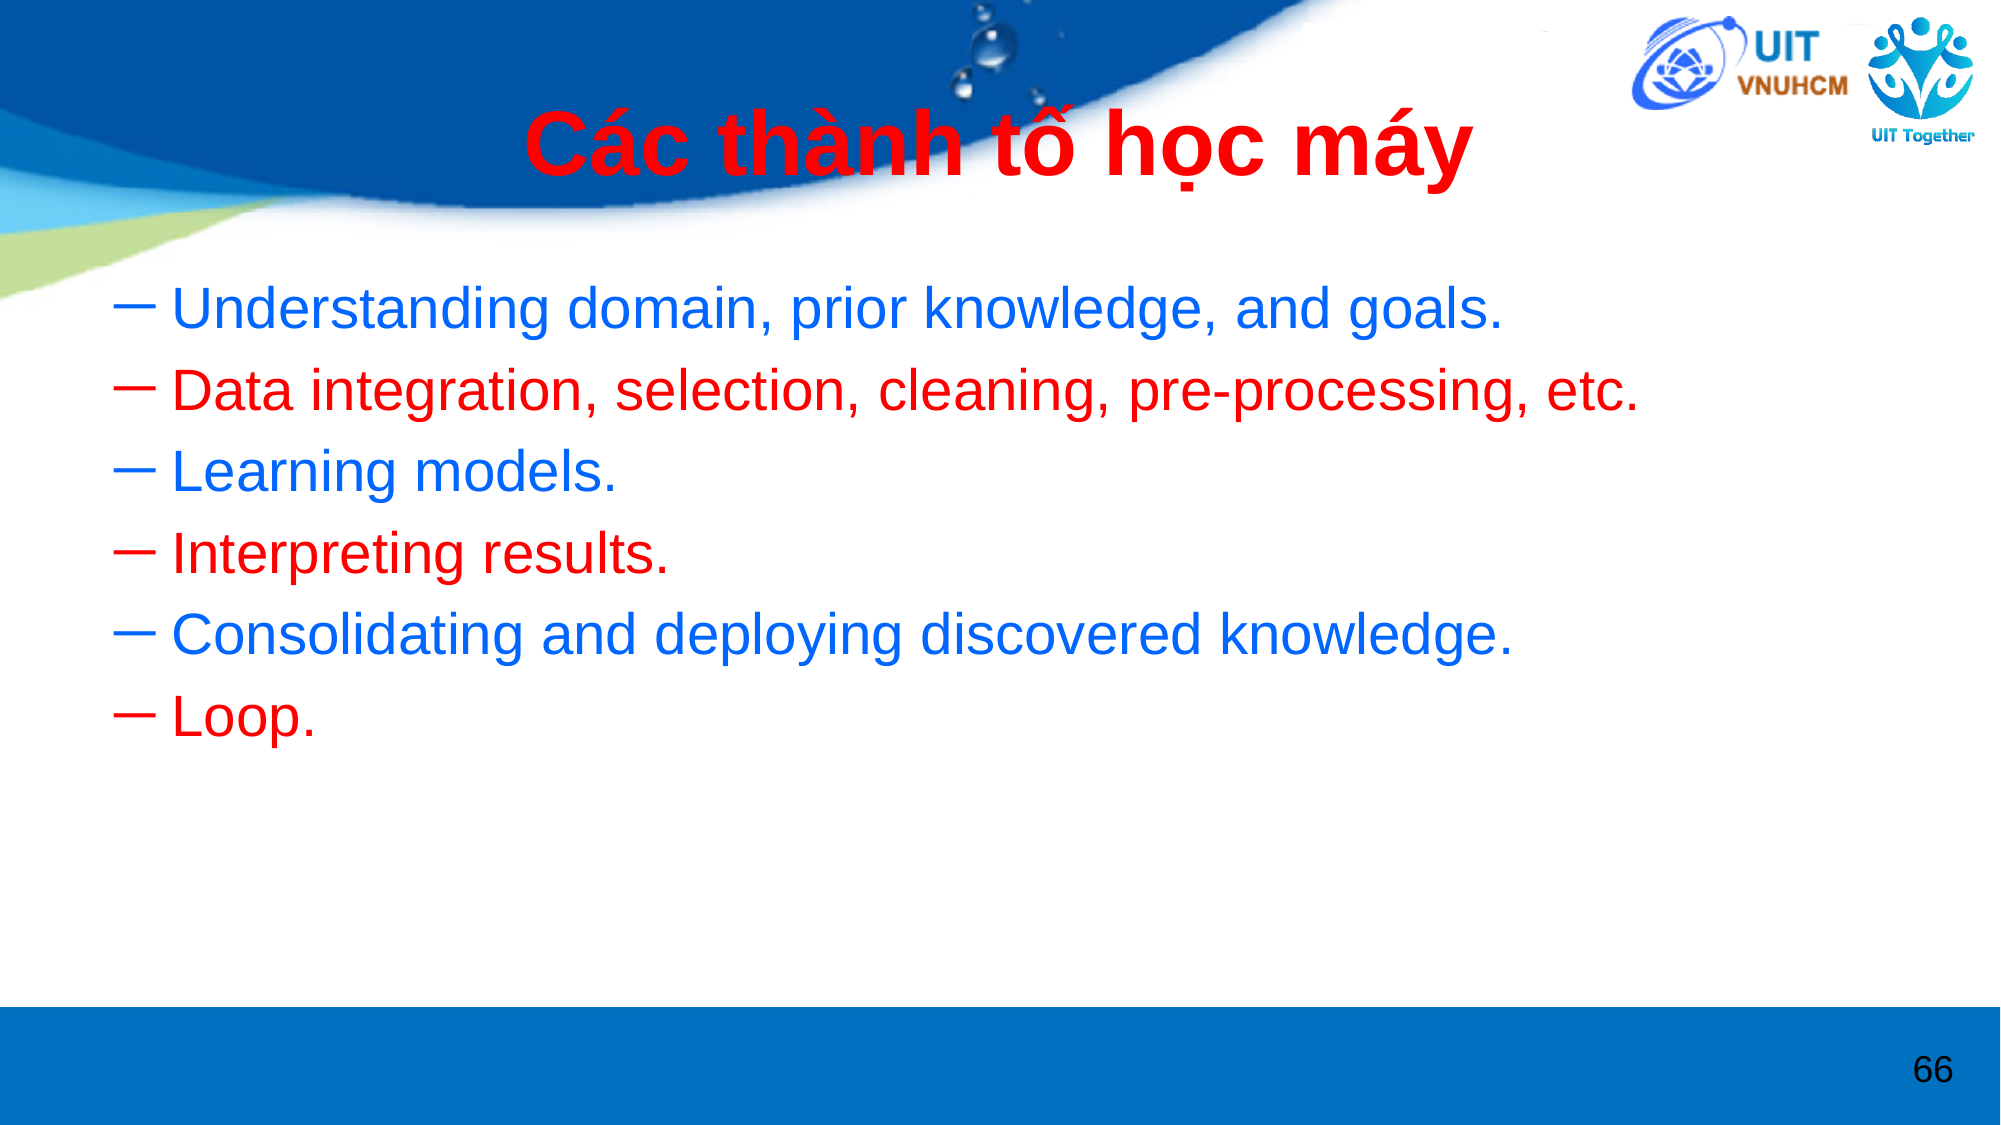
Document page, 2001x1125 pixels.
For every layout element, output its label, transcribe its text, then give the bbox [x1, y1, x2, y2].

list Understanding domain, prior knowledge, and goals. Data integration, selection, cleaning, pre-processing, etc. Learning models. Interpreting results. Consolidating and deploying discovered knowledge. Loop. [99, 262, 1900, 1005]
picture [0, 0, 2001, 1125]
title Các thành tố học máy [99, 45, 1900, 233]
